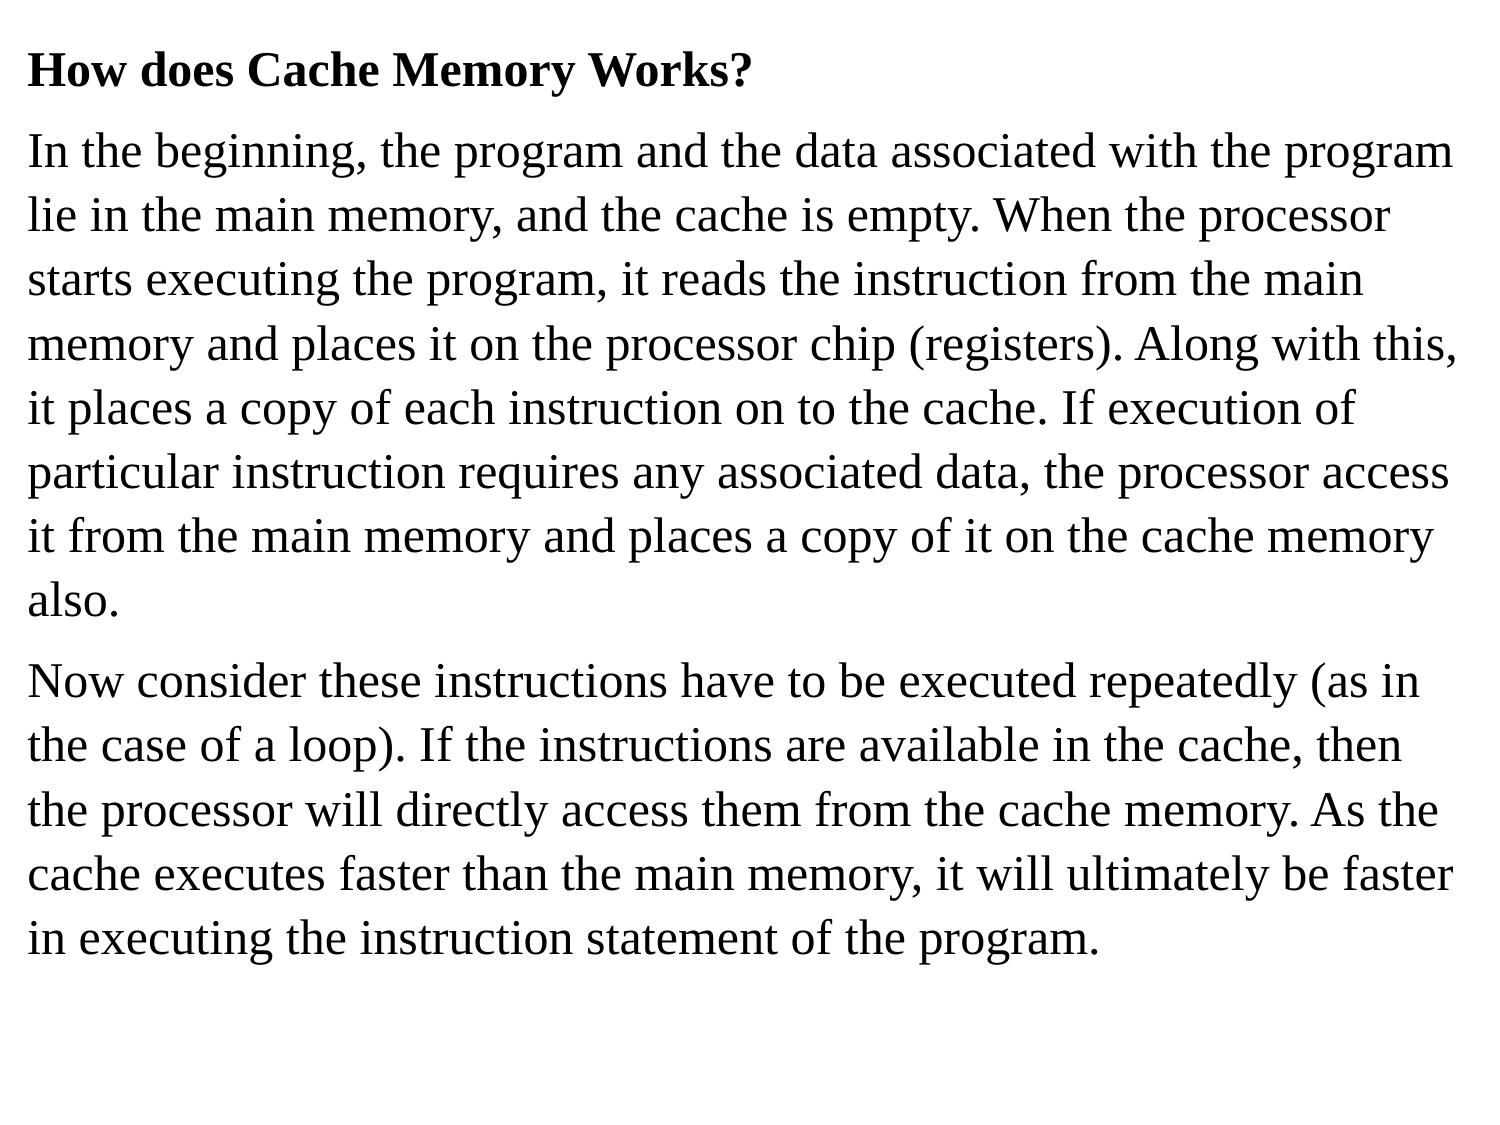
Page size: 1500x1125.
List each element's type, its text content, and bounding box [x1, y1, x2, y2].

text_box How does Cache Memory Works? In the beginning, the program and the data associated with the program lie in the main memory, and the cache is empty. When the processor starts executing the program, it reads the instruction from the main memory and places it on the processor chip (registers). Along with this, it places a copy of each instruction on to the cache. If execution of particular instruction requires any associated data, the processor access it from the main memory and places a copy of it on the cache memory also. Now consider these instructions have to be executed repeatedly (as in the case of a loop). If the instructions are available in the cache, then the processor will directly access them from the cache memory. As the cache executes faster than the main memory, it will ultimately be faster in executing the instruction statement of the program. [12, 24, 1475, 972]
